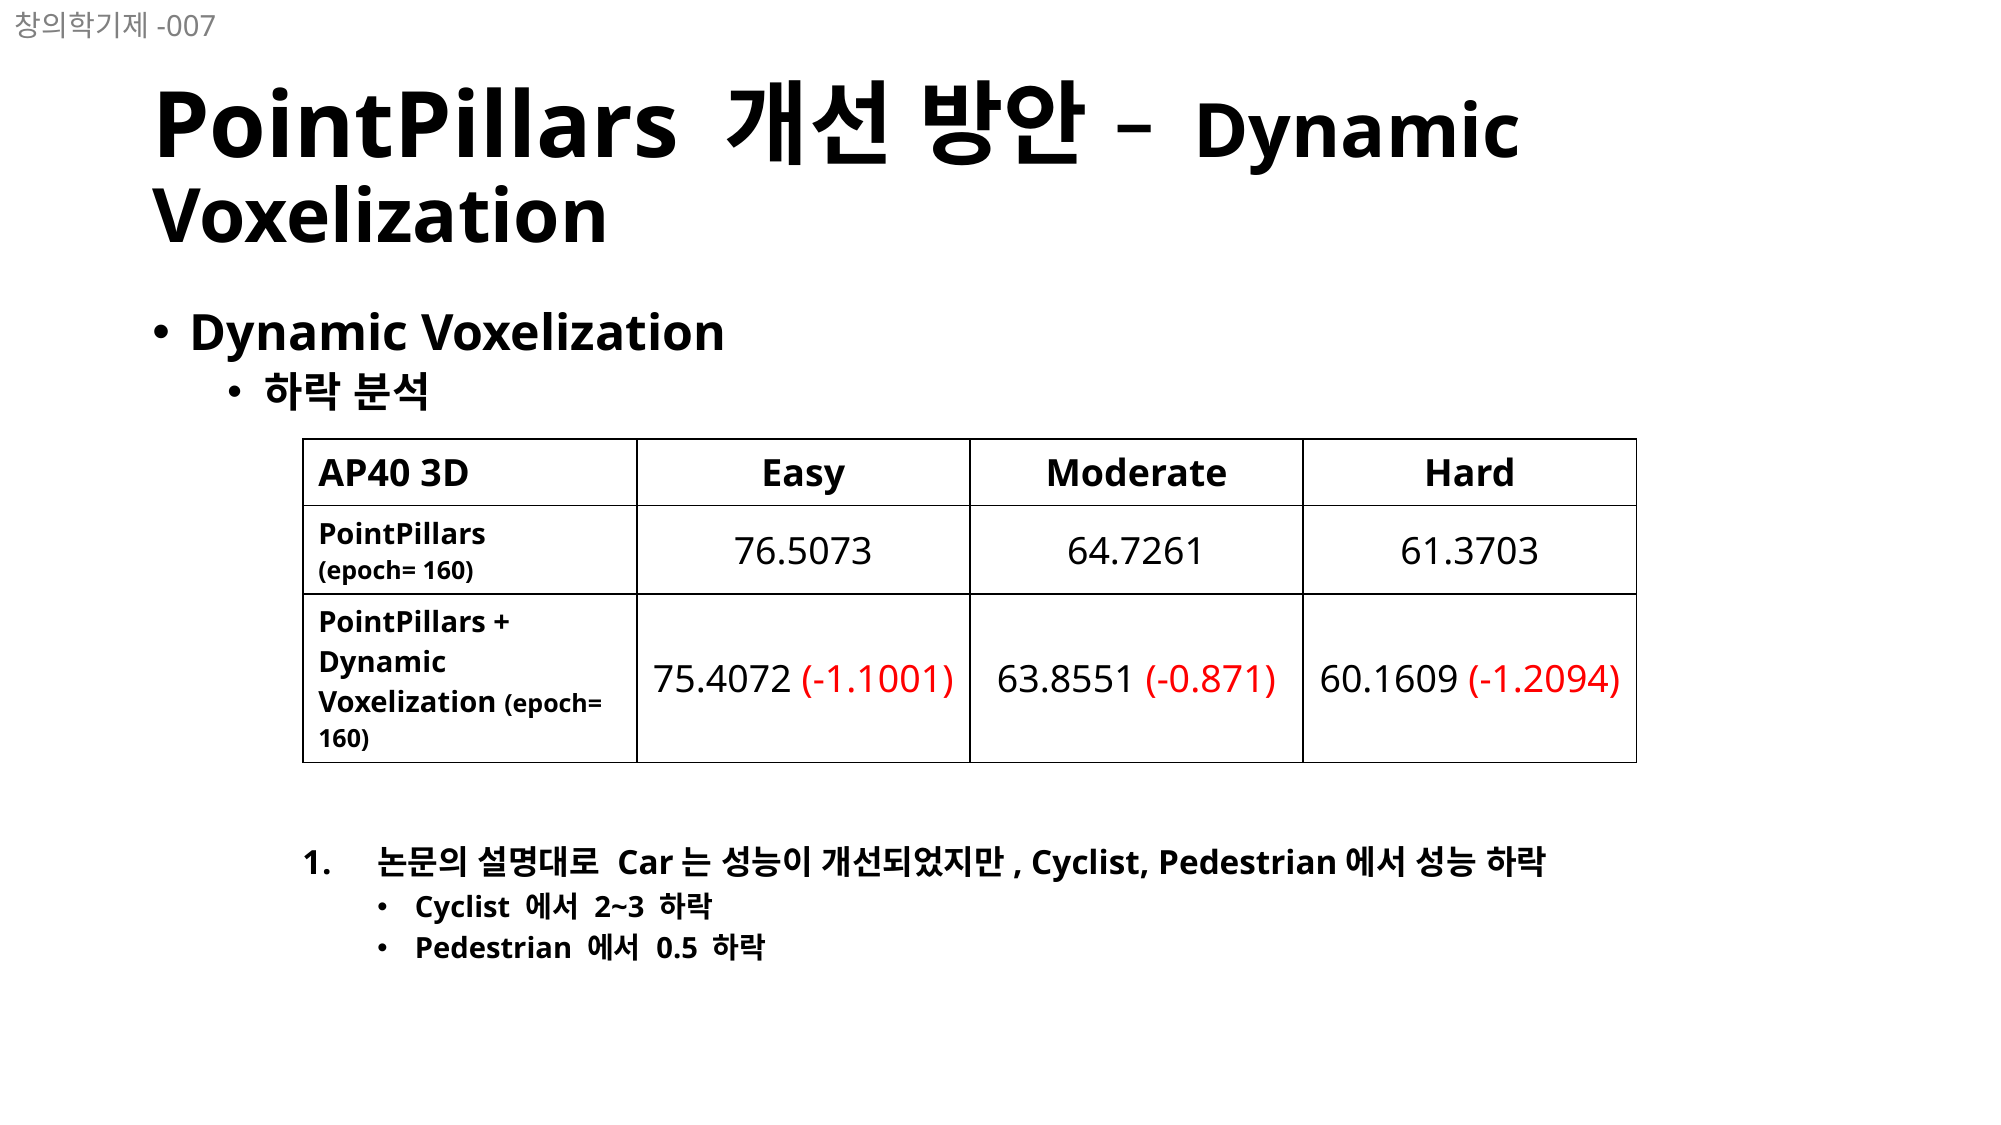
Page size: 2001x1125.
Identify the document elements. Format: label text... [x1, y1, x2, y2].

table_header Hard [1304, 440, 1636, 505]
table_cell 75.4072 (-1.1001) [638, 595, 969, 762]
table_cell 64.7261 [971, 506, 1302, 593]
table_cell 61.3703 [1304, 506, 1636, 593]
table_header Moderate [971, 440, 1302, 505]
text_box 창의학기제-007 [0, 0, 258, 50]
table_cell PointPillars + Dynamic Voxelization (epoch= 160) [304, 595, 636, 762]
table_cell 63.8551 (-0.871) [971, 595, 1302, 762]
table_header AP40 3D [304, 440, 636, 505]
table_cell 76.5073 [638, 506, 969, 593]
table_cell 60.1609 (-1.2094) [1304, 595, 1636, 762]
title PointPillars 개선 방안 – Dynamic Voxelization [137, 59, 1957, 278]
table_header Easy [638, 440, 969, 505]
table_cell PointPillars (epoch= 160) [304, 506, 636, 593]
list Dynamic Voxelization 하락 분석 논문의 설명대로 Car는 성능이 개선되었지만, Cyclist, Pedestrian에서 성능 하락 Cyclist 에서 2~3 하락 Pedestrian 에서 0.5 하락 [137, 299, 1863, 1114]
